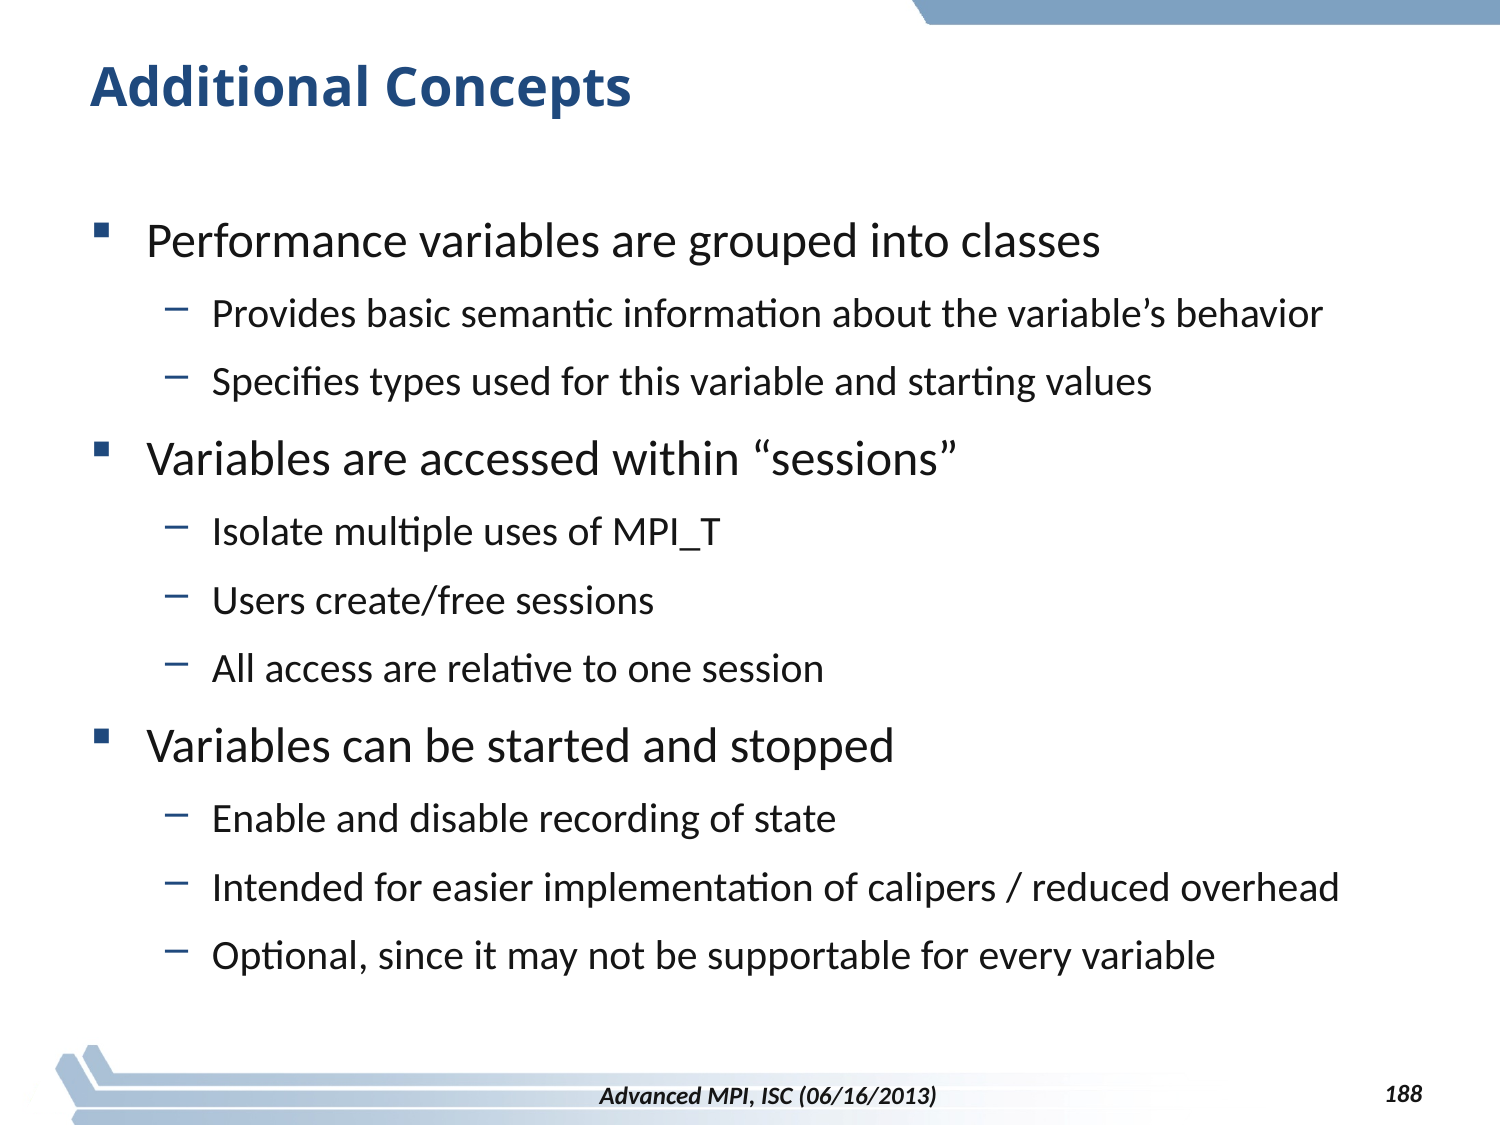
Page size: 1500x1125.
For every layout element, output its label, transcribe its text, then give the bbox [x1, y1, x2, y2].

picture [0, 0, 1500, 26]
slide_number 188 [1275, 1072, 1438, 1113]
picture [0, 1037, 1500, 1125]
list Performance variables are grouped into classes Provides basic semantic information about the variable’s behavior Specifies types used for this variable and starting values Variables are accessed within “sessions” Isolate multiple uses of MPI_T Users create/free sessions All access are relative to one session Variables can be started and stopped Enable and disable recording of state Intended for easier implementation of calipers / reduced overhead Optional, since it may not be supportable for every variable [74, 187, 1426, 1038]
title Additional Concepts [74, 44, 1426, 176]
footer Advanced MPI, ISC (06/16/2013) [324, 1074, 1213, 1116]
